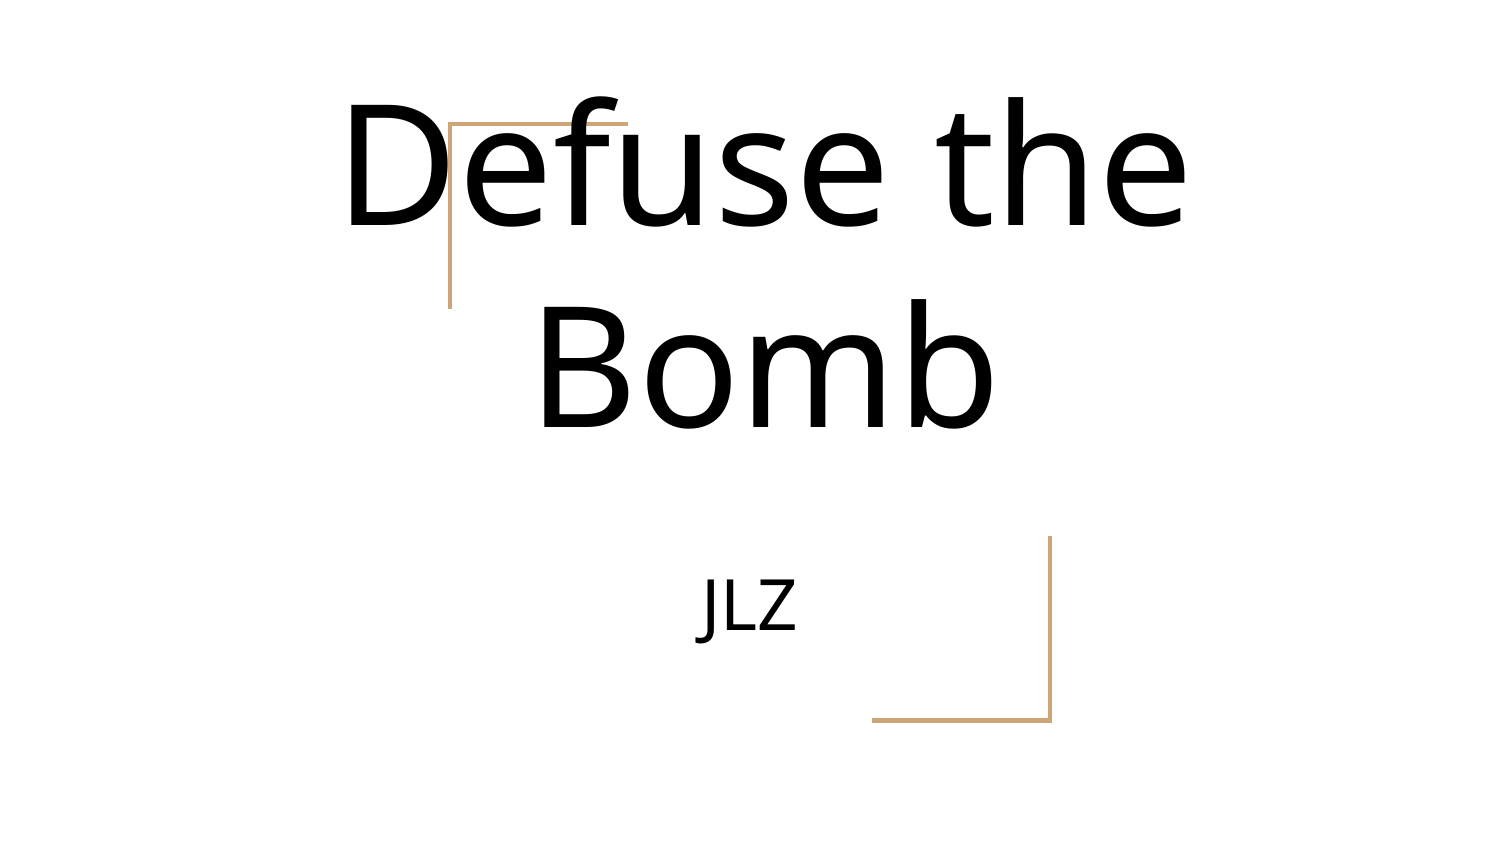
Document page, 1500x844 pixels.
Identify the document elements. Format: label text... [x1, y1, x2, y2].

subtitle JLZ [591, 544, 909, 675]
title Defuse the Bomb [94, 41, 1436, 476]
